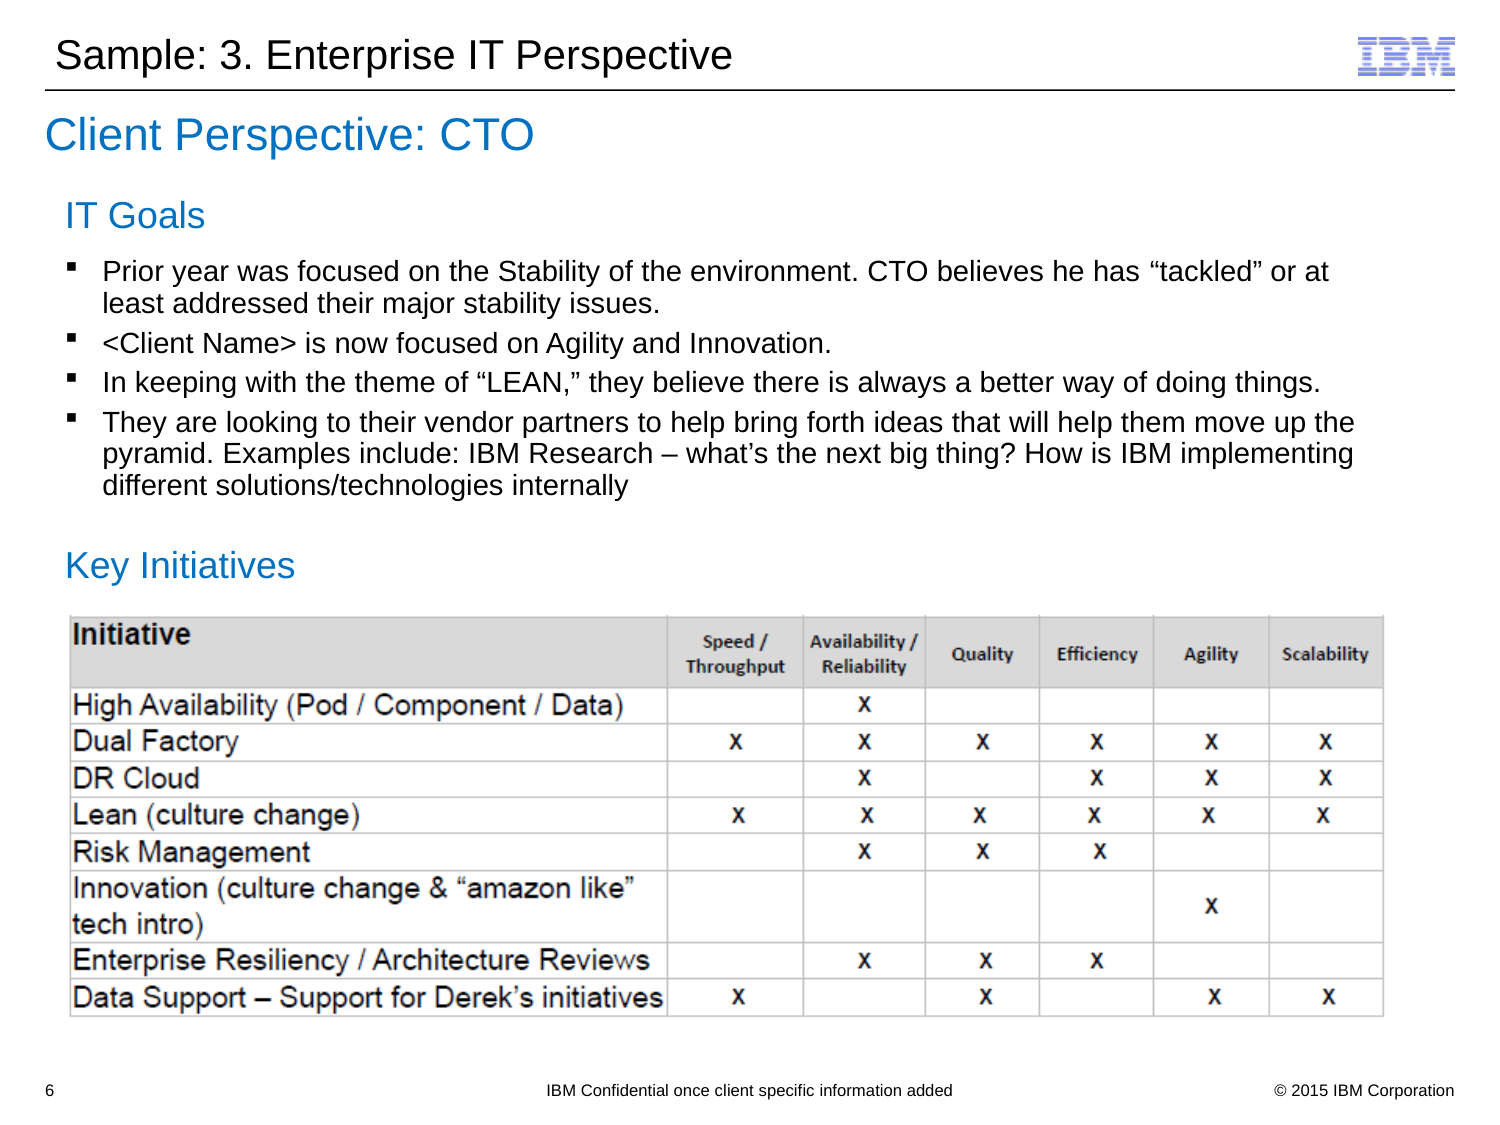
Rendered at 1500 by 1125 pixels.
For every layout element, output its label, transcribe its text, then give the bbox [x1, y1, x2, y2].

text_box Client Perspective: CTO [29, 97, 1455, 203]
picture [1358, 37, 1455, 76]
text_box Sample: 3. Enterprise IT Perspective [40, 25, 749, 86]
text_box Prior year was focused on the Stability of the environment. CTO believes he has “tackled” or at least addressed their major stability issues. <Client Name> is now focused on Agility and Innovation. In keeping with the theme of “LEAN,” they believe there is always a better way of doing things. They are looking to their vendor partners to help bring forth ideas that will help them move up the pyramid. Examples include: IBM Research – what’s the next big thing? How is IBM implementing different solutions/technologies internally [49, 249, 1406, 549]
footer IBM Confidential once client specific information added [312, 1074, 1188, 1113]
text_box Key Initiatives [49, 537, 663, 600]
text_box IT Goals [49, 187, 663, 250]
slide_number 6 [29, 1072, 91, 1103]
picture [62, 609, 1390, 1026]
